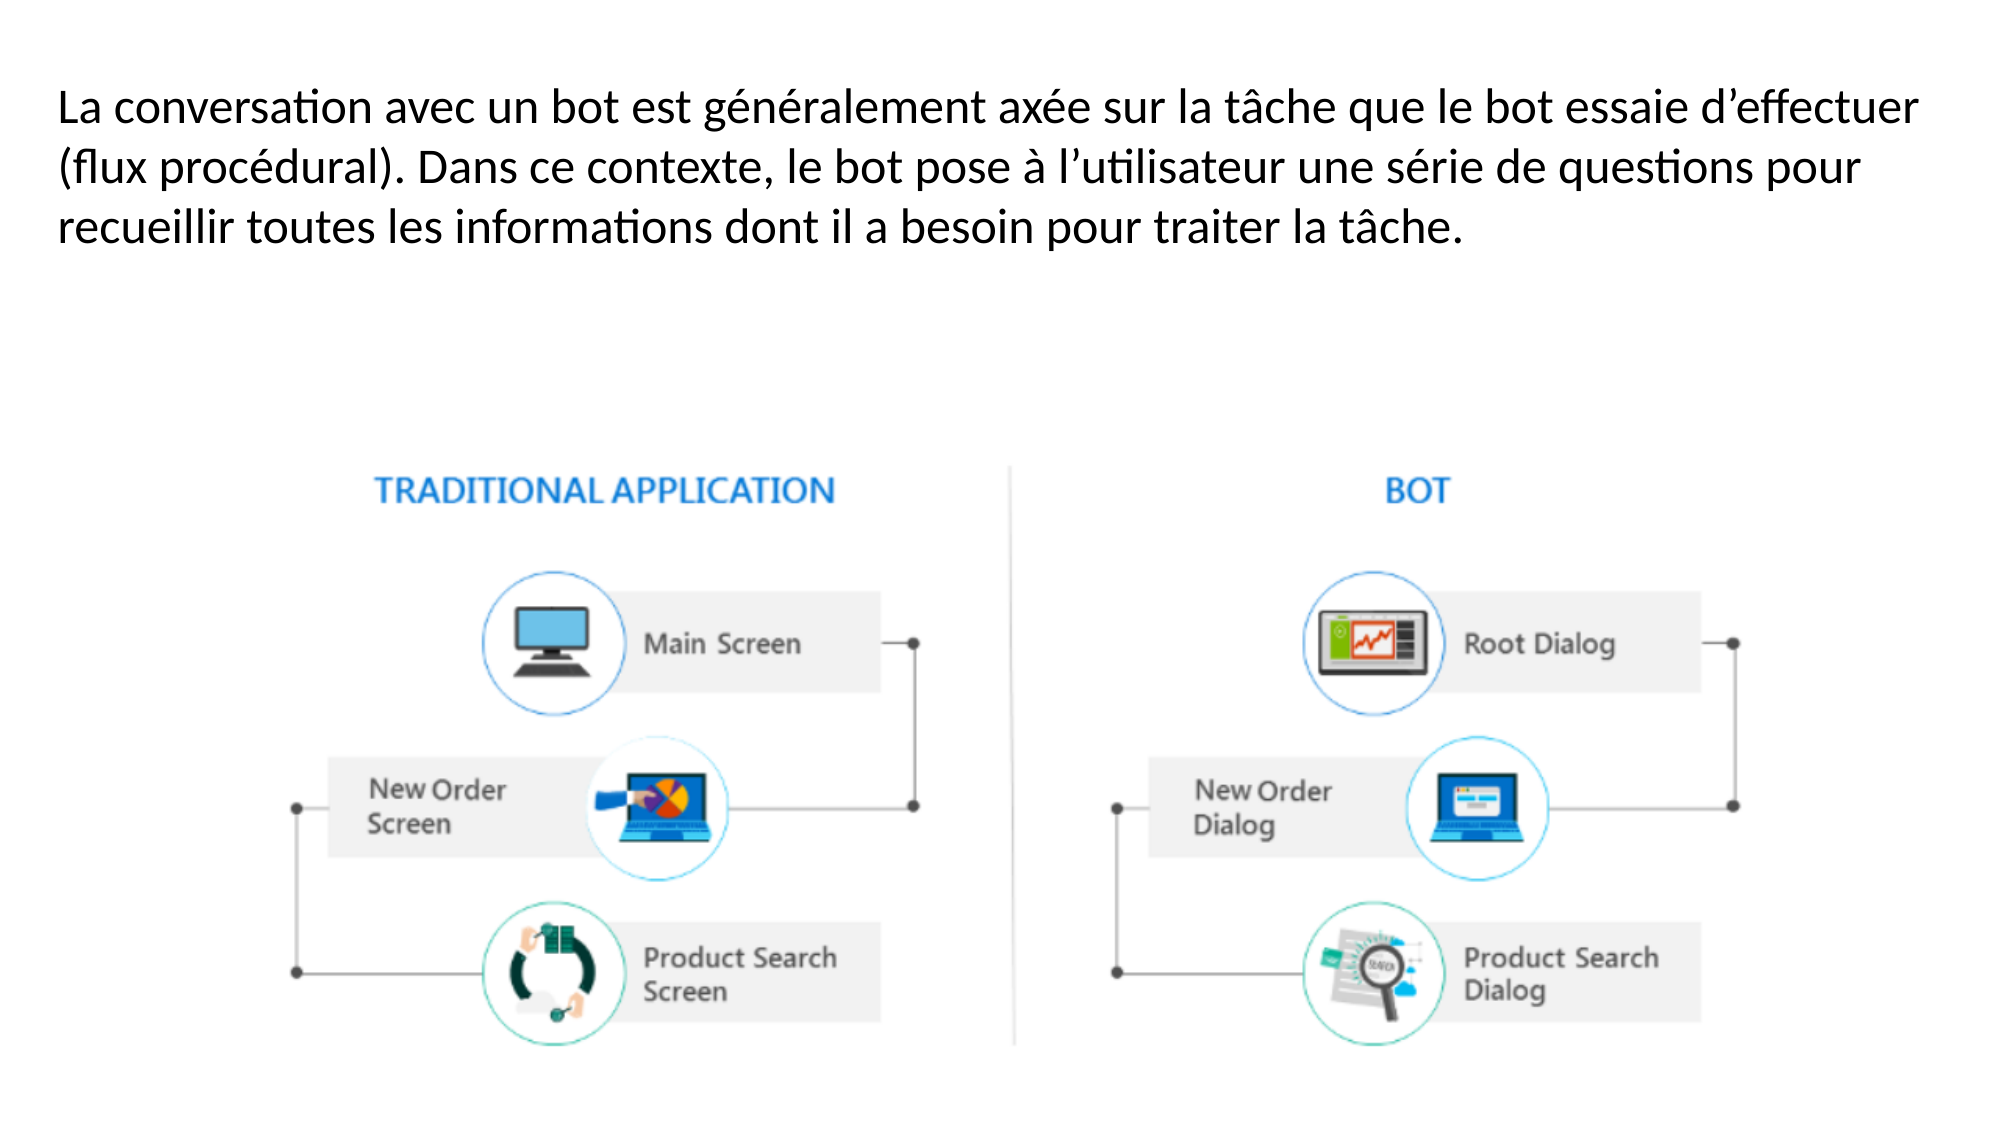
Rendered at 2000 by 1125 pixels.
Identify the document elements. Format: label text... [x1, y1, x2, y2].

text_box La conversation avec un bot est généralement axée sur la tâche que le bot essaie d’effectuer (flux procédural). Dans ce contexte, le bot pose à l’utilisateur une série de questions pour recueillir toutes les informations dont il a besoin pour traiter la tâche. [42, 65, 1945, 261]
picture [192, 444, 1803, 1076]
